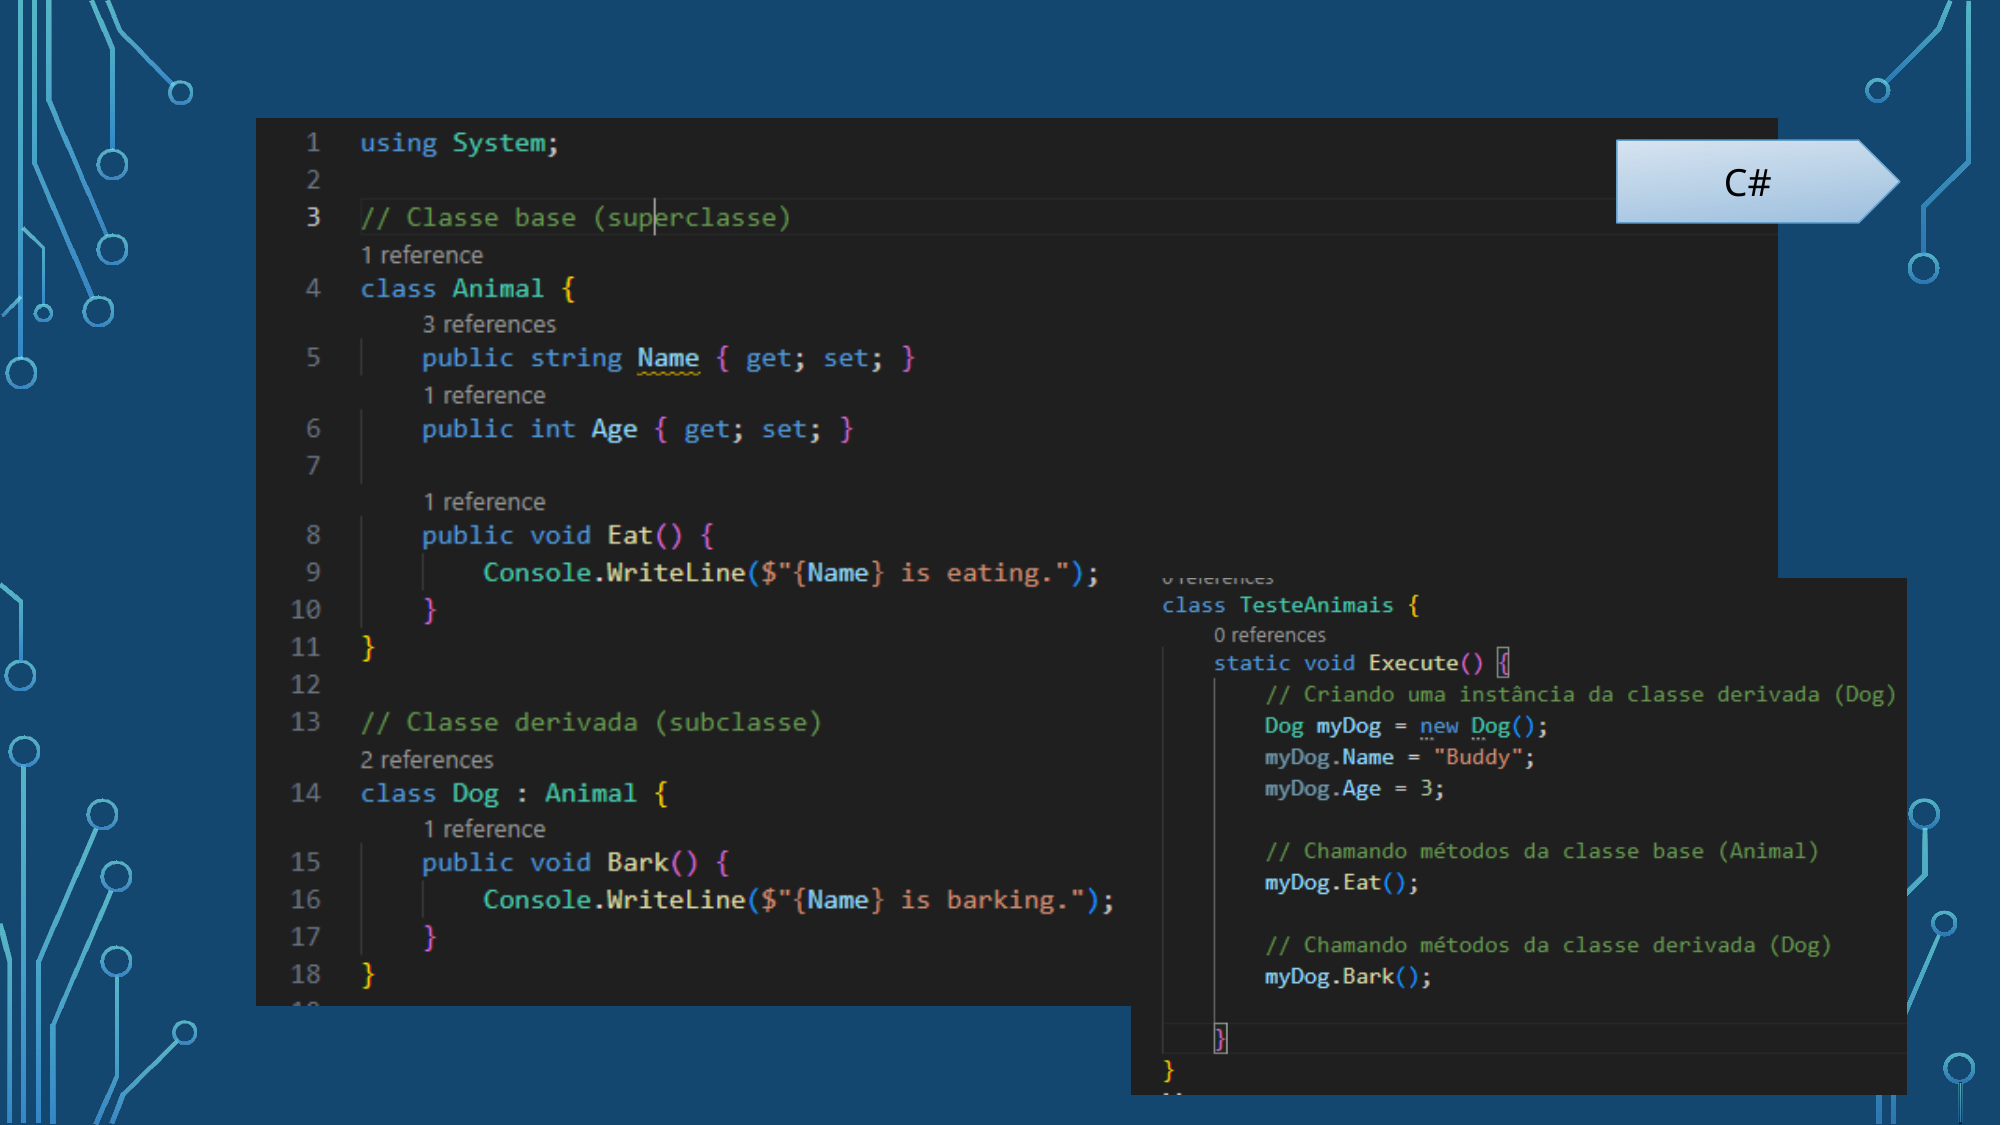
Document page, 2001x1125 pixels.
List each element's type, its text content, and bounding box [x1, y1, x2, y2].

text_box [199, 0, 2000, 1125]
picture [1130, 578, 1907, 1095]
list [256, 117, 1778, 1006]
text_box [0, 0, 199, 1125]
text_box C# [1778, 139, 1863, 224]
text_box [1863, 0, 1976, 1124]
